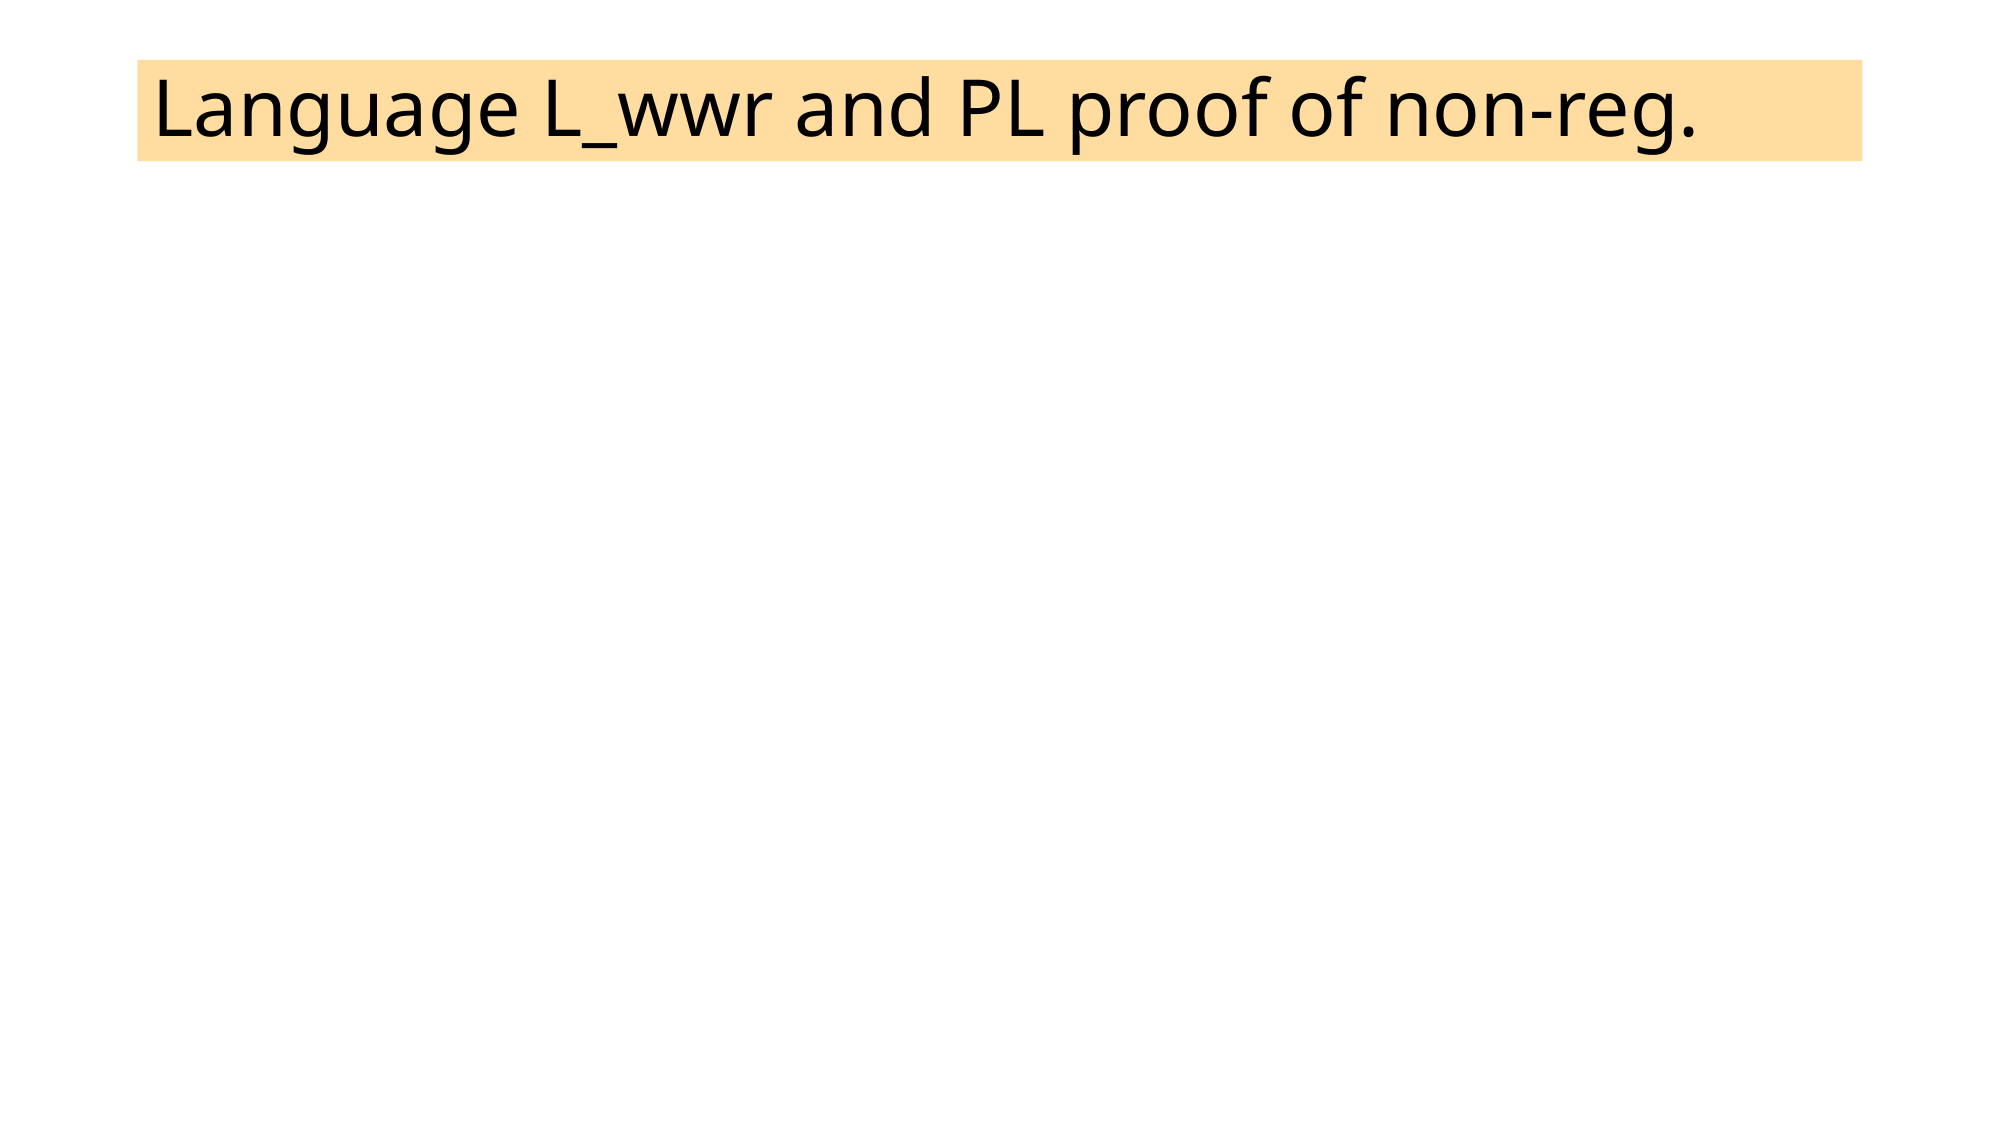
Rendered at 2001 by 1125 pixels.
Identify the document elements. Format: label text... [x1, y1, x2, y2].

title Language L_wwr and PL proof of non-reg. [137, 59, 1863, 162]
